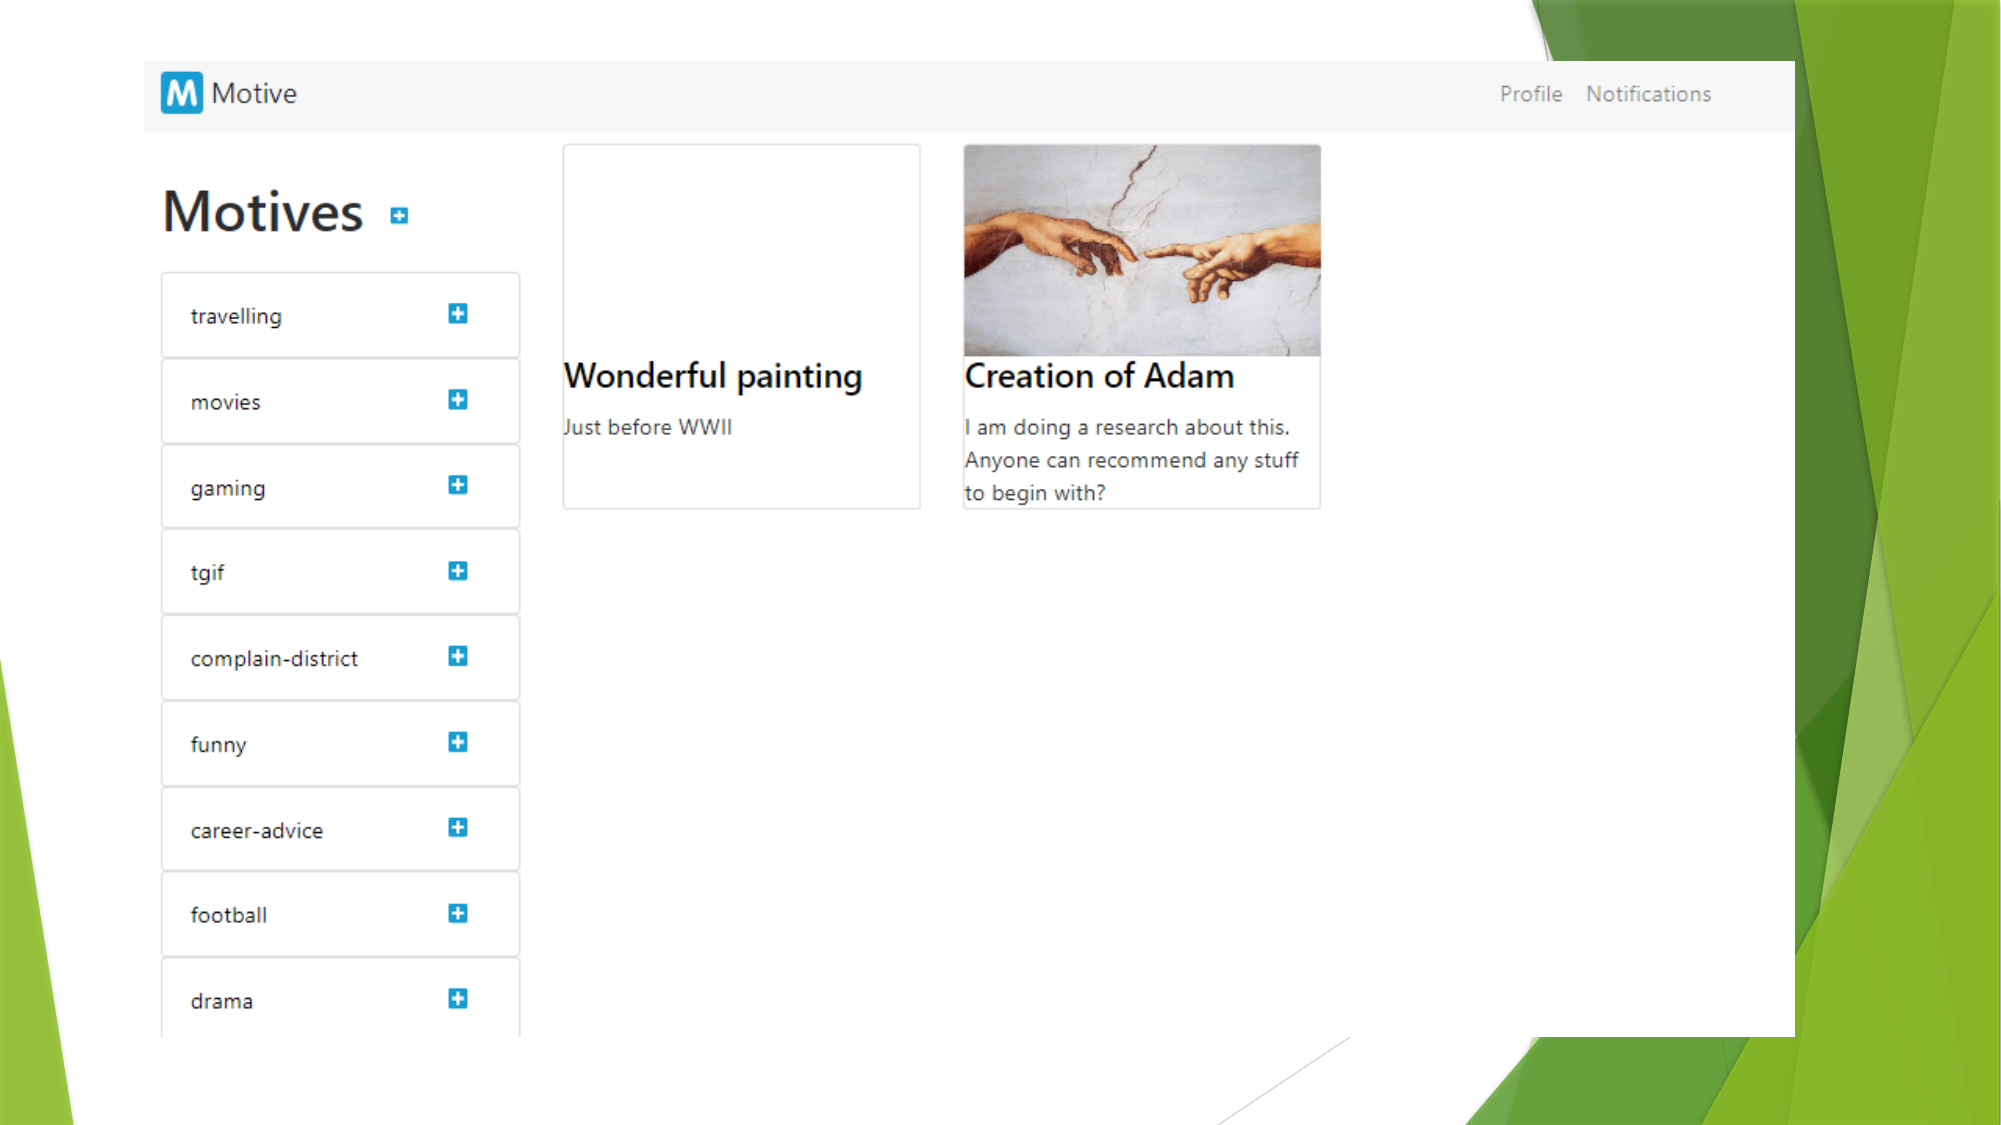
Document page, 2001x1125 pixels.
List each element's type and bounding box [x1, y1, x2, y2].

picture [144, 60, 1796, 1037]
